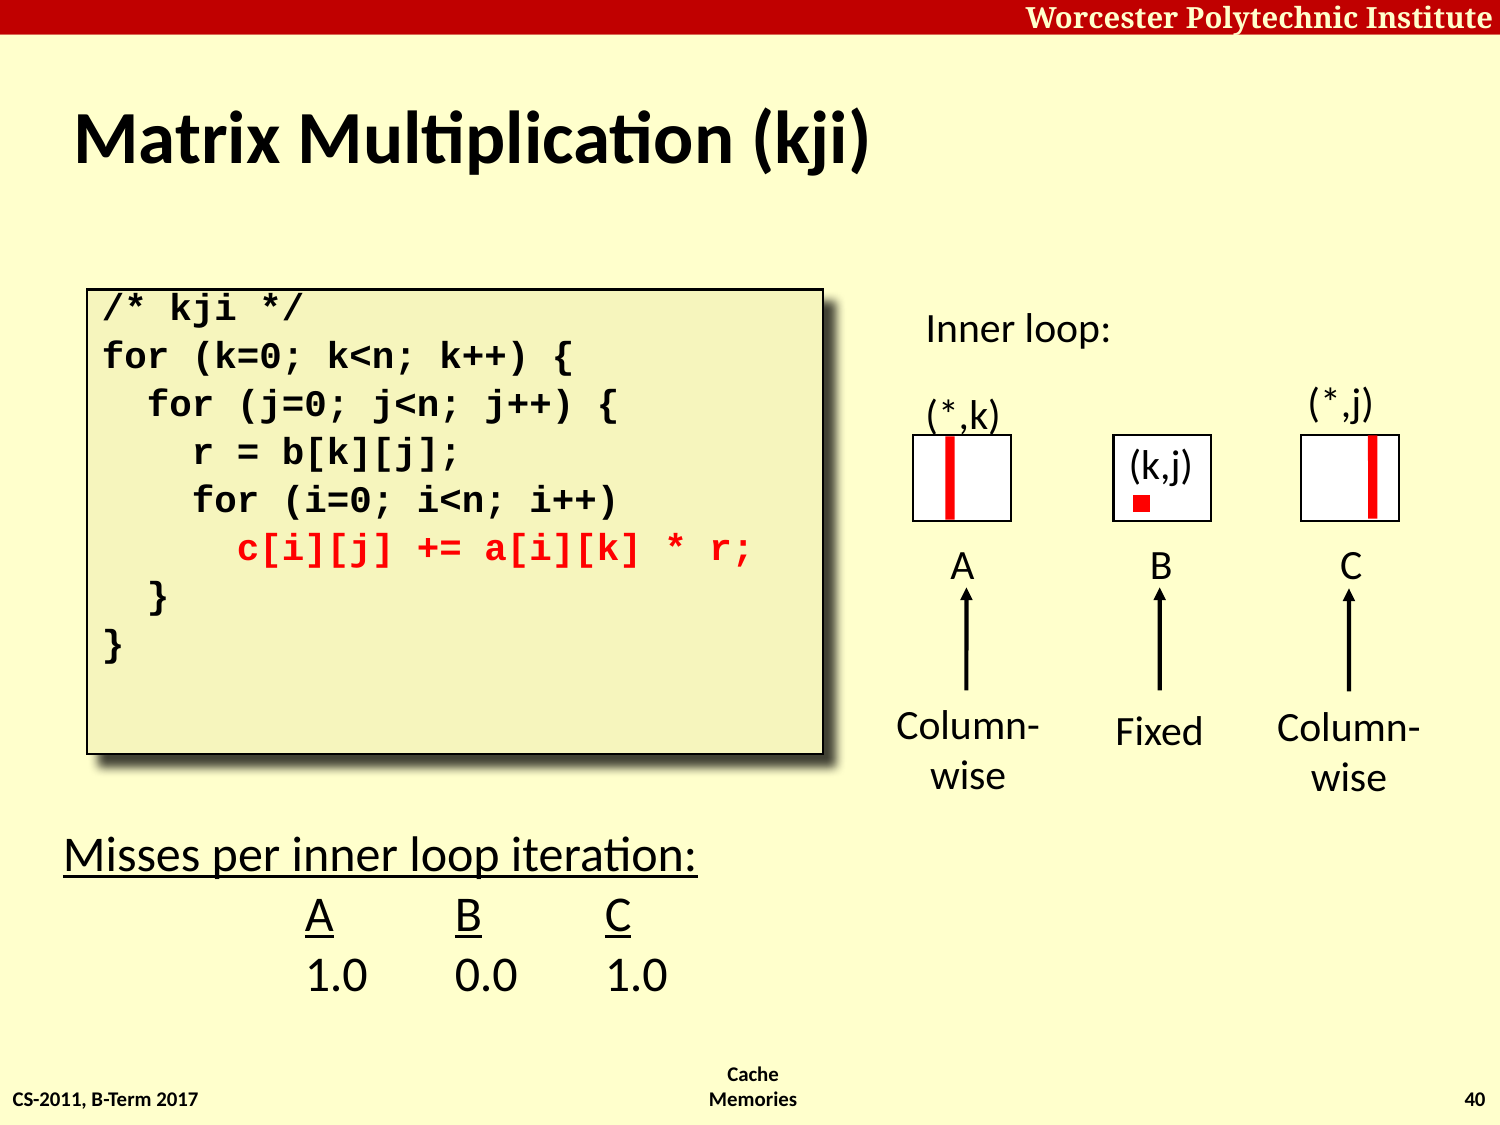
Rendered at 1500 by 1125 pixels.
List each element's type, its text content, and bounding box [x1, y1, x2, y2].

text_box C [1325, 530, 1378, 596]
title Matrix Multiplication (kji) [58, 71, 1305, 197]
text_box Fixed [1100, 696, 1219, 761]
text_box [1113, 435, 1212, 521]
text_box B [1135, 530, 1188, 596]
slide_number 40 [1460, 1085, 1486, 1111]
text_box A [935, 530, 990, 596]
text_box Inner loop: [910, 293, 1127, 358]
text_box [1300, 435, 1399, 521]
text_box (*,j) [1292, 368, 1390, 433]
slide_number CS-2011, B-Term 2017 [12, 1085, 205, 1111]
text_box [1153, 587, 1166, 691]
text_box [960, 587, 973, 690]
text_box /* kji */ for (k=0; k<n; k++) { for (j=0; j<n; j++) { r = b[k][j]; for (i=0; i<n; i++) c[i][j] += a[i][k] * r; } } [86, 289, 824, 755]
text_box Misses per inner loop iteration: A B C 1.0 0.0 1.0 [48, 814, 881, 1014]
text_box Column- wise [881, 690, 1055, 805]
footer Cache Memories [691, 1084, 809, 1111]
text_box [913, 446, 1012, 521]
text_box (k,j) [1113, 430, 1209, 496]
text_box [1137, 500, 1145, 508]
text_box [1342, 588, 1356, 692]
text_box Column- wise [1262, 692, 1436, 807]
text_box (*,k) [910, 380, 1017, 446]
